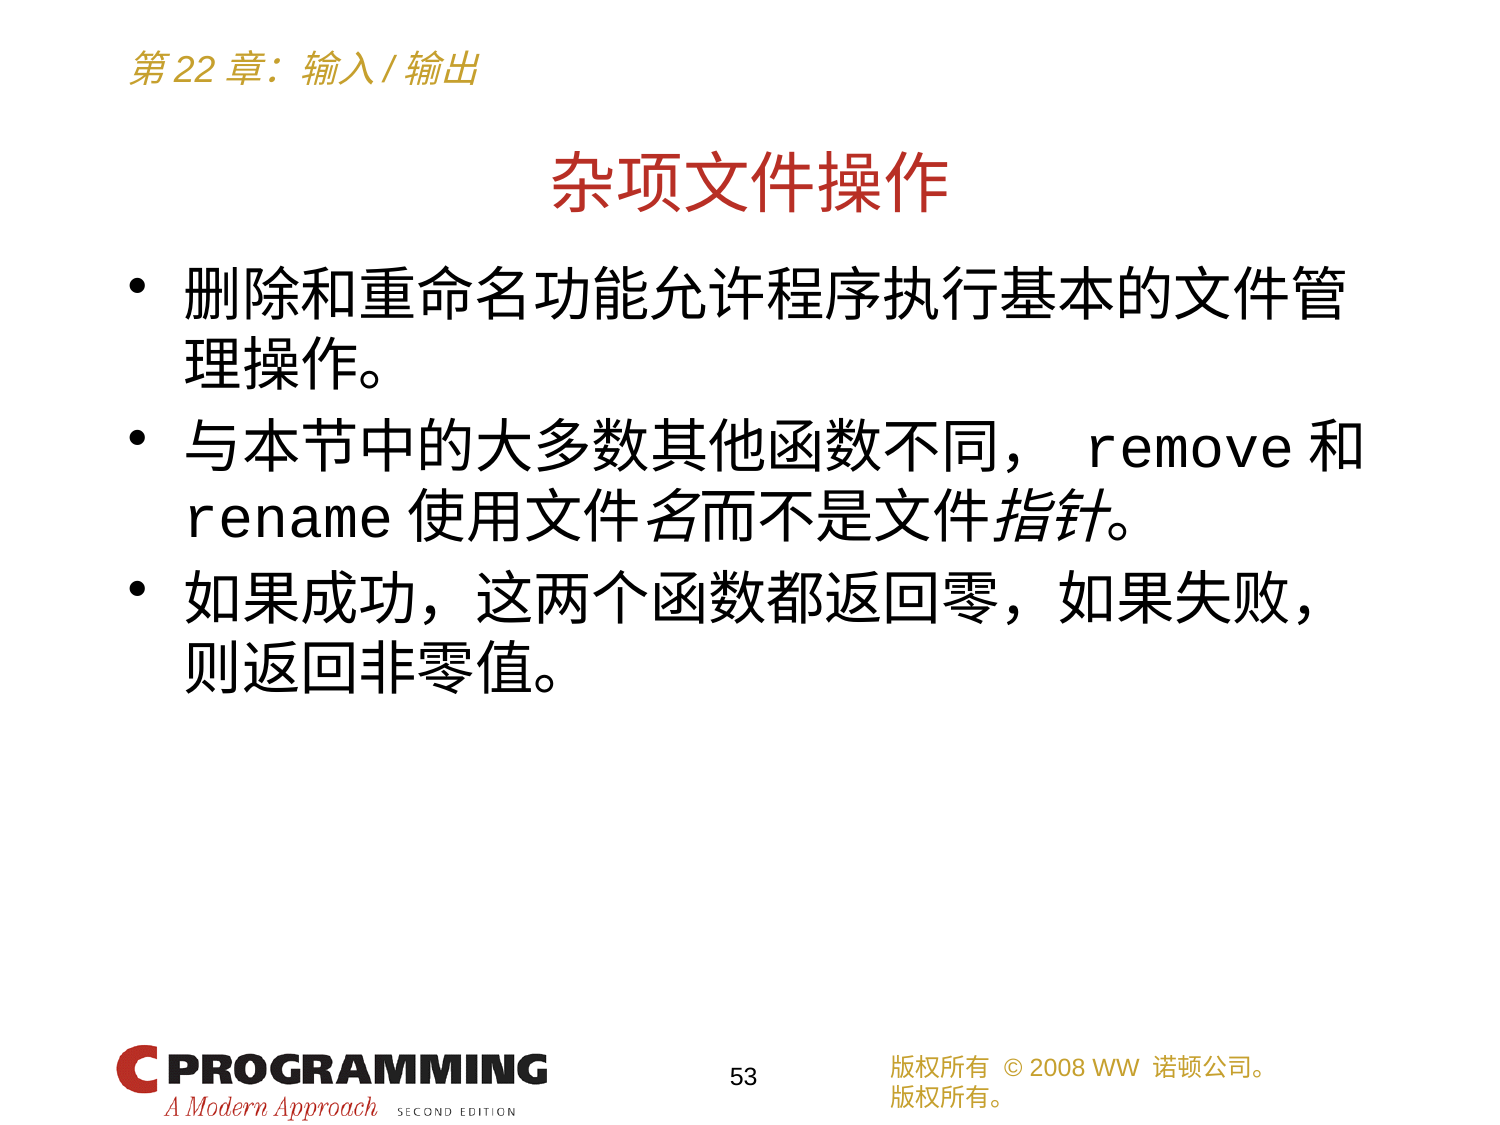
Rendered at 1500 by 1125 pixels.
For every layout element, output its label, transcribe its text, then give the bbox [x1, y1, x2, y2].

list 删除和重命名功能允许程序执行基本的文件管理操作。 与本节中的大多数其他函数不同， remove和rename使用文件名而不是文件指针。 如果成功，这两个函数都返回零，如果失败，则返回非零值。 [112, 249, 1388, 1038]
title 杂项文件操作 [112, 125, 1388, 238]
picture [112, 1041, 550, 1123]
slide_number 53 [687, 1049, 801, 1101]
footer 版权所有 © 2008 WW 诺顿公司。 版权所有。 [874, 1043, 1388, 1119]
